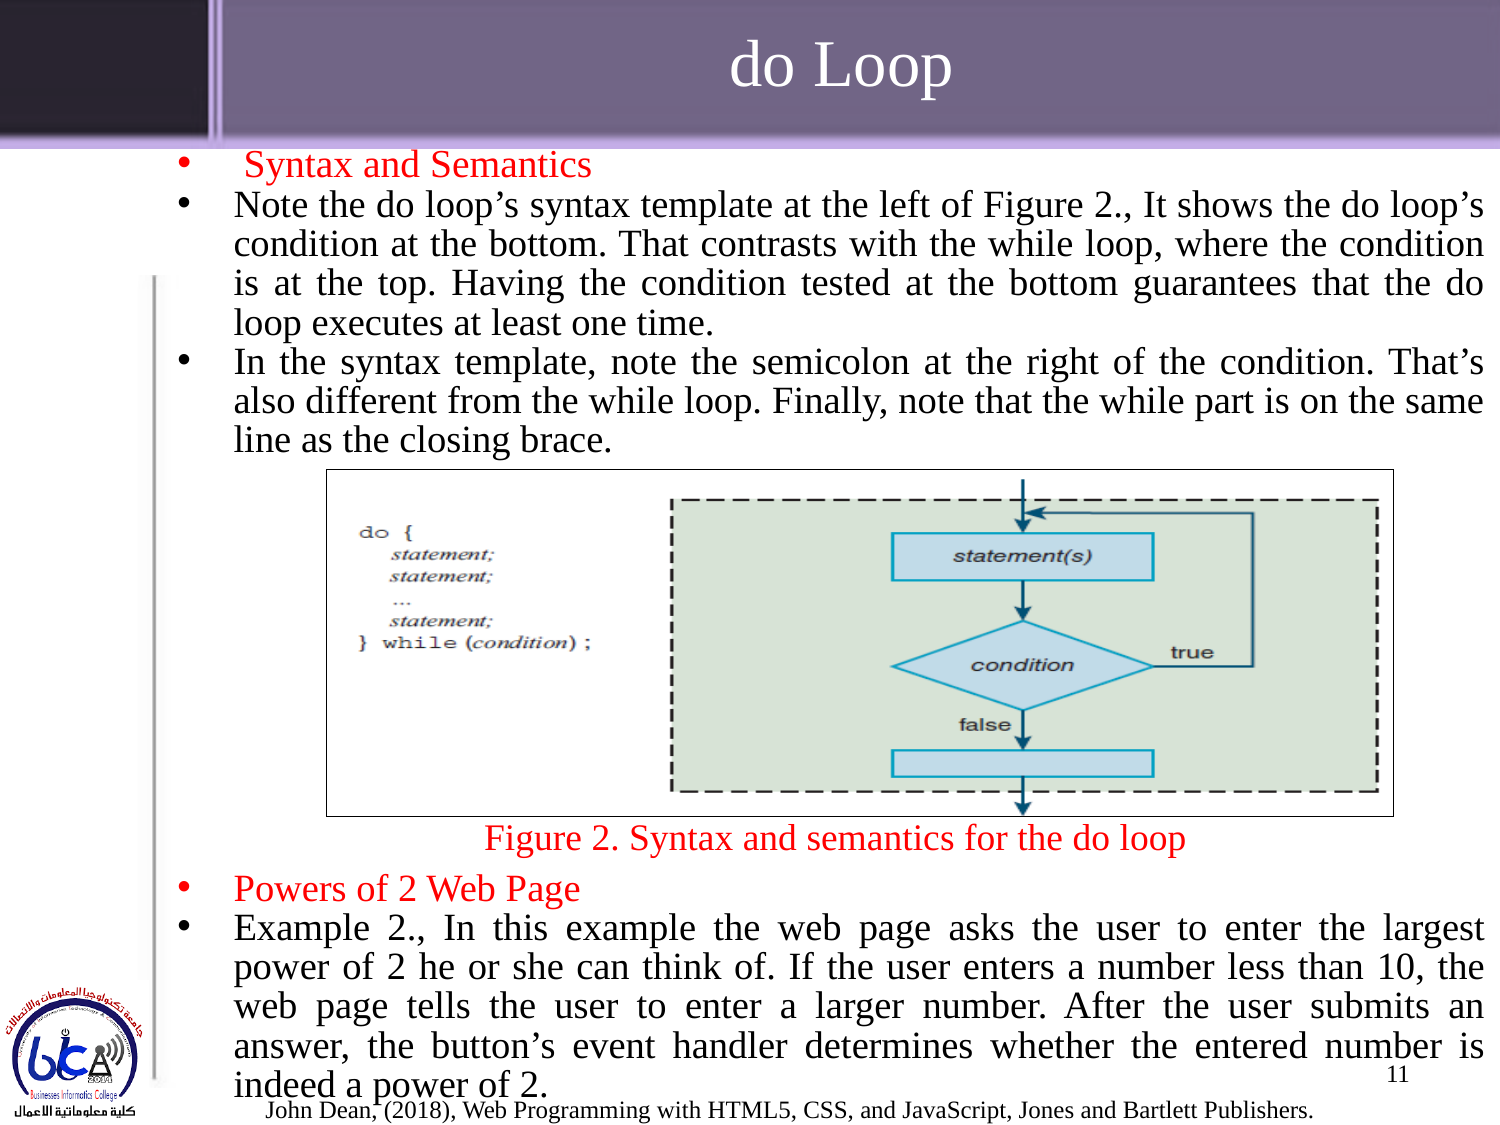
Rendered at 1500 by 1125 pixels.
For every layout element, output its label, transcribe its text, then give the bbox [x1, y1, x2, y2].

picture [326, 469, 1395, 817]
picture [0, 0, 1500, 149]
picture [0, 275, 179, 1125]
text_box Syntax and Semantics Note the do loop’s syntax template at the left of Figure 2., It shows the do loop’s condition at the bottom. That contrasts with the while loop, where the condition is at the top. Having the condition tested at the bottom guarantees that the do loop executes at least one time. In the syntax template, note the semicolon at the right of the condition. That’s also different from the while loop. Finally, note that the while part is on the same line as the closing brace. Powers of 2 Web Page Example 2., In this example the web page asks the user to enter the largest power of 2 he or she can think of. If the user enters a number less than 10, the web page tells the user to enter a larger number. After the user submits an answer, the button’s event handler determines whether the entered number is indeed a power of 2. [162, 156, 1500, 1125]
footer John Dean, (2018), Web Programming with HTML5, CSS, and JavaScript, Jones and Bartlett Publishers. [212, 1092, 1363, 1125]
text_box Figure 2. Syntax and semantics for the do loop [469, 825, 1251, 866]
